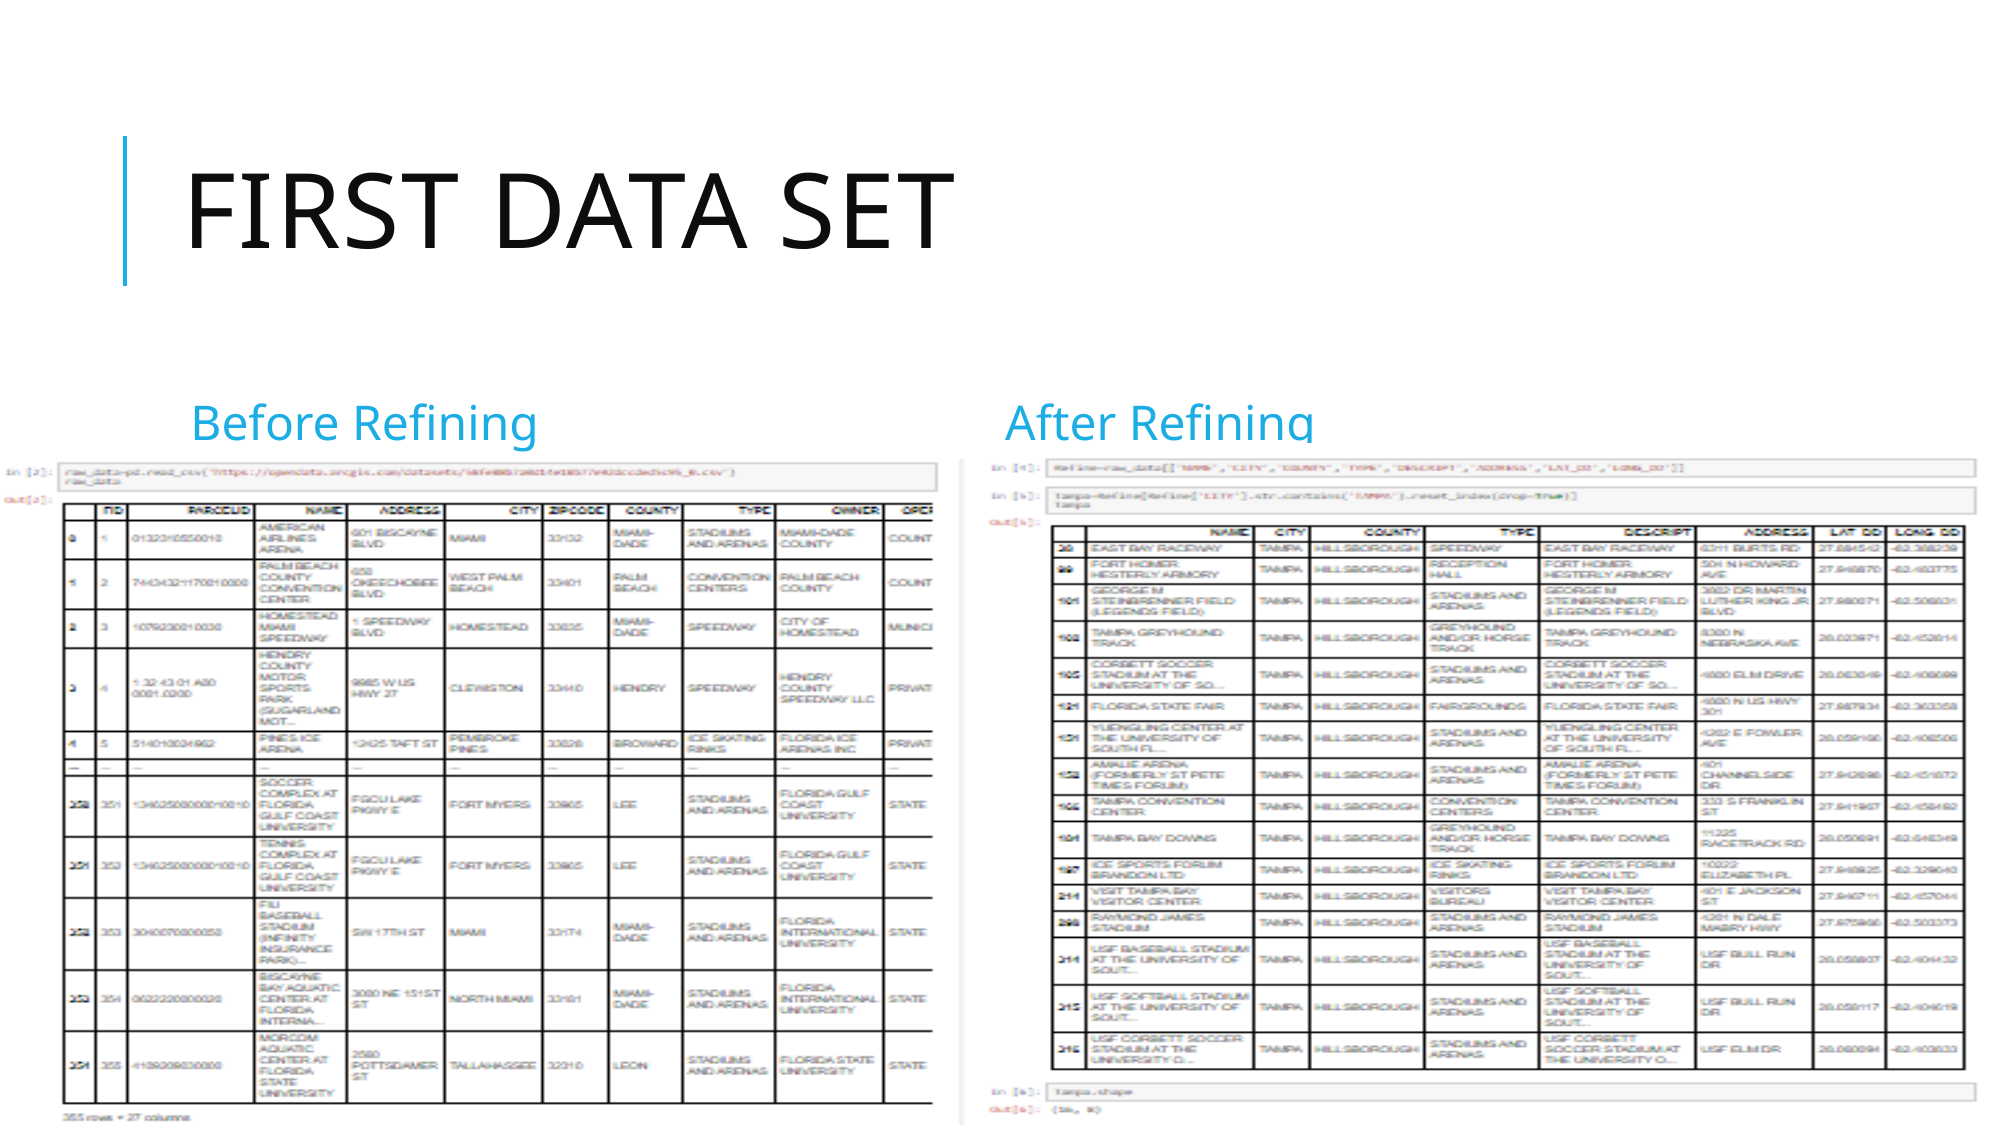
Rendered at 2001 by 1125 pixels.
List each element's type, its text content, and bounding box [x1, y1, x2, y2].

title FIRST DATA SET [168, 96, 1763, 342]
list Before Refining [168, 357, 948, 454]
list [982, 442, 2000, 1125]
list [0, 458, 965, 1125]
list After Refining [982, 357, 1763, 439]
